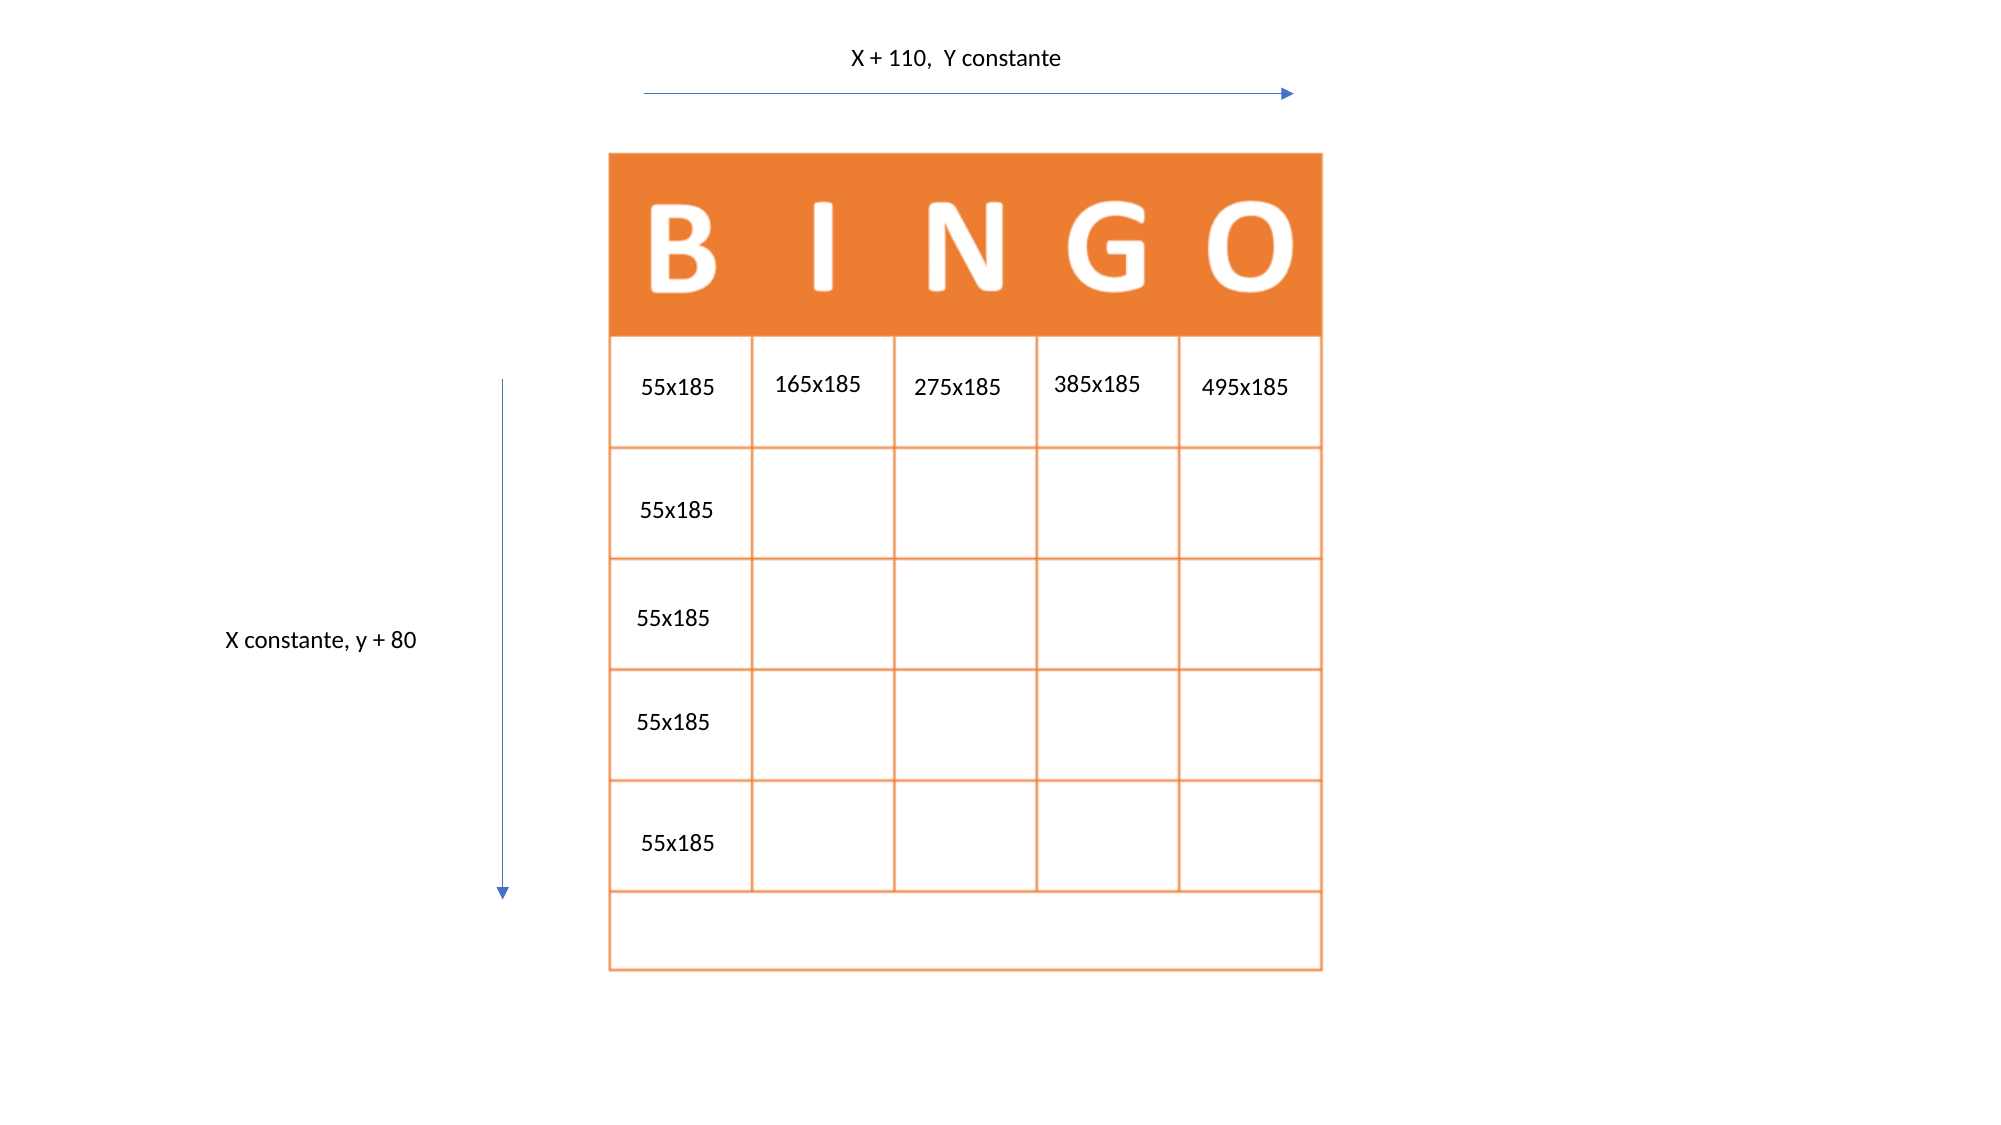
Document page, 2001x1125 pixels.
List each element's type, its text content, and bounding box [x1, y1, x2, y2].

text_box X constante, y + 80 [180, 616, 462, 662]
picture [607, 152, 1324, 973]
text_box 55x185 [603, 698, 607, 743]
text_box X + 110, Y constante [815, 34, 1098, 80]
text_box 55x185 [603, 593, 607, 639]
